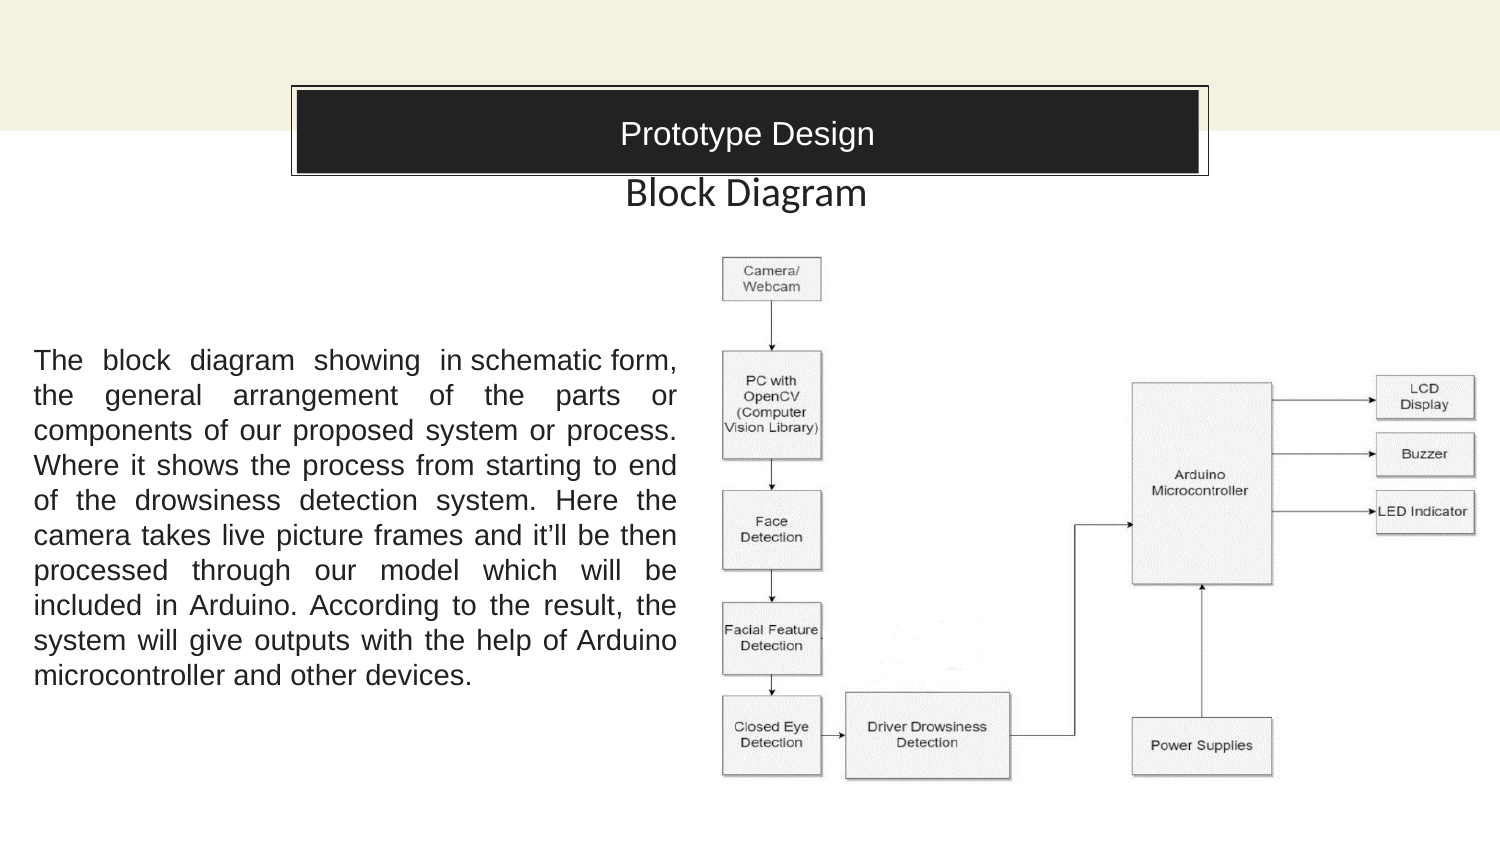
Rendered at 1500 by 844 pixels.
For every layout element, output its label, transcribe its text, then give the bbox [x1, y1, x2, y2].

text_box Block Diagram [610, 149, 890, 254]
text_box The block diagram showing in schematic form, the general arrangement of the parts or components of our proposed system or process. Where it shows the process from starting to end of the drowsiness detection system. Here the camera takes live picture frames and it’ll be then processed through our model which will be included in Arduino. According to the result, the system will give outputs with the help of Arduino microcontroller and other devices. [18, 334, 694, 699]
title Prototype Design [296, 90, 1199, 174]
picture [712, 253, 1482, 785]
